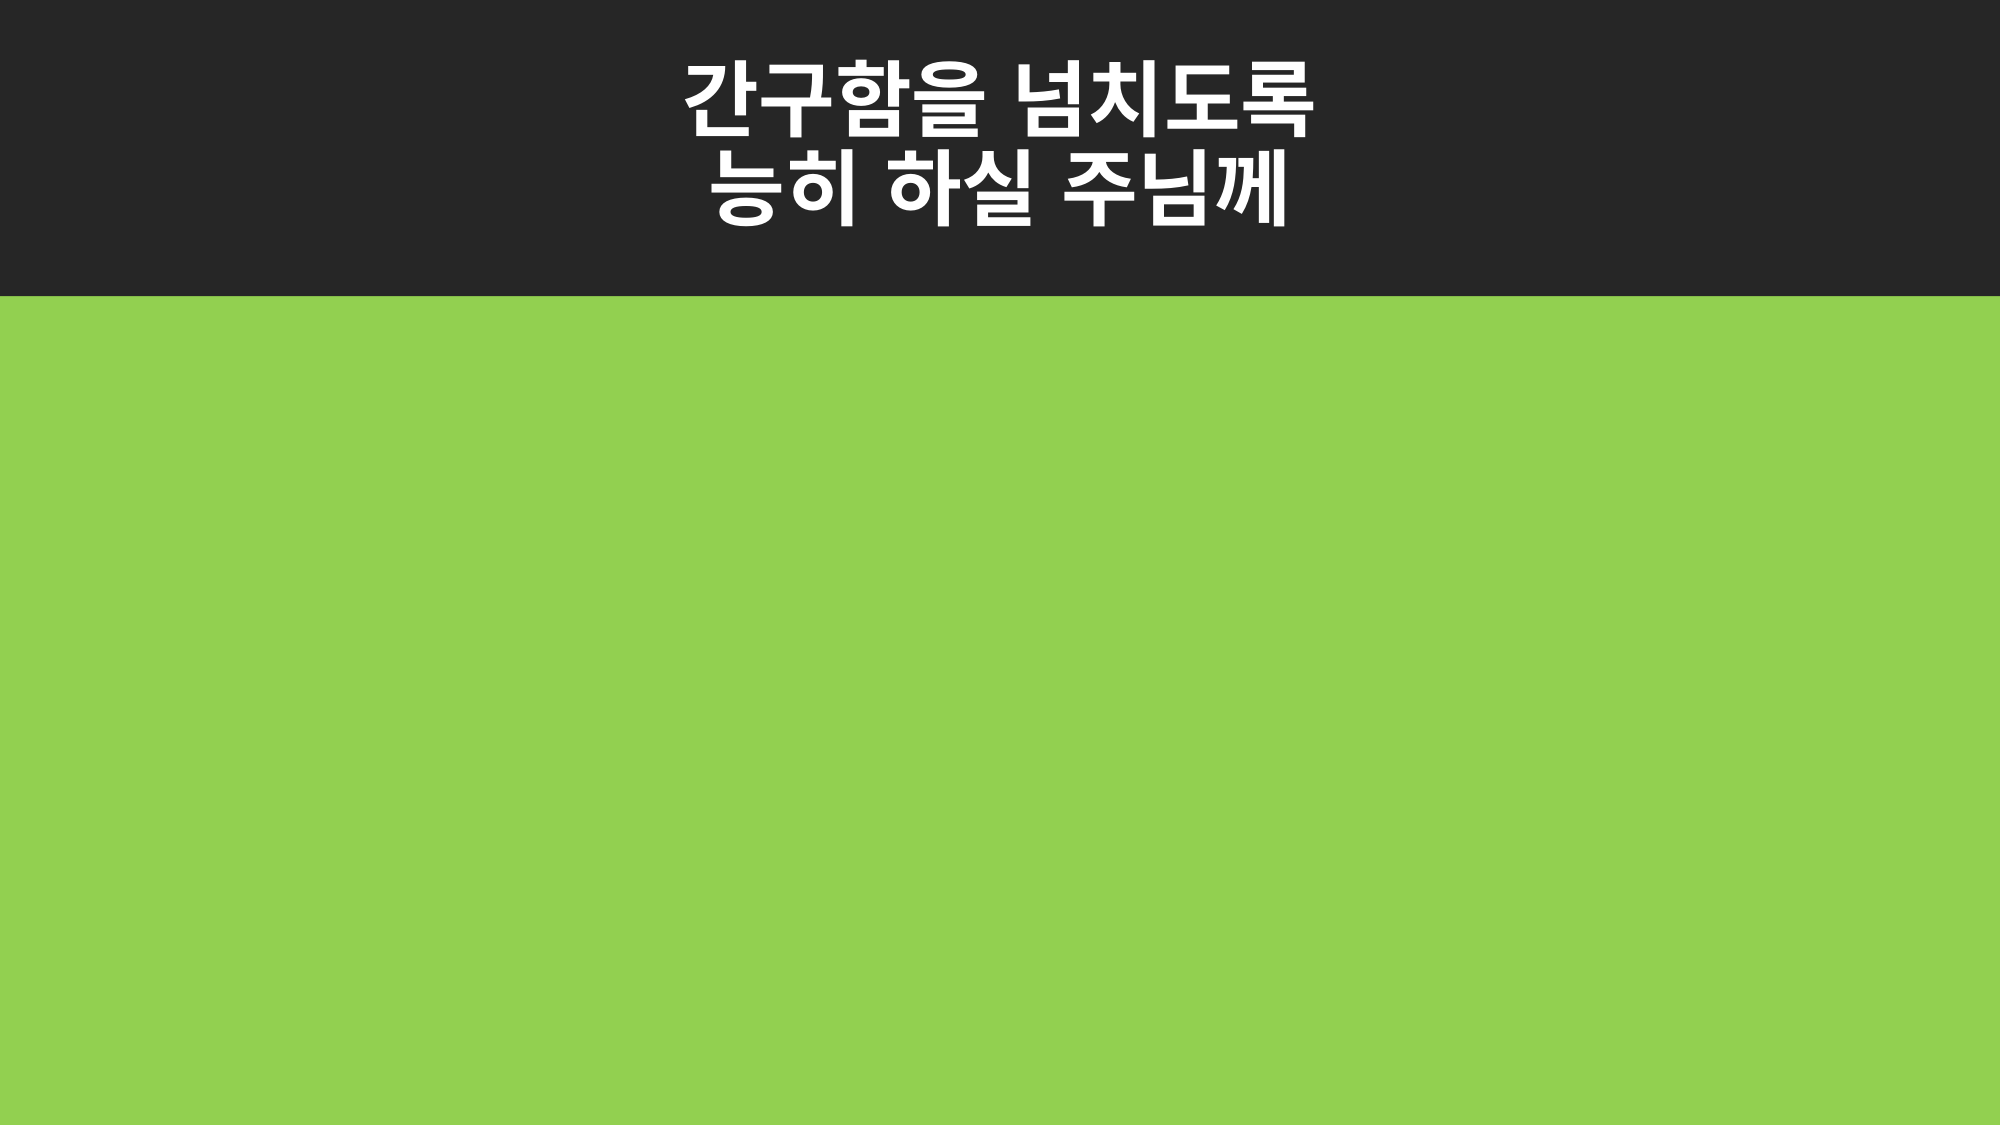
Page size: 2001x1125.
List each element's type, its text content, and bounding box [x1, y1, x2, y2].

title 간구함을 넘치도록 능히 하실 주님께 [0, 0, 2000, 297]
